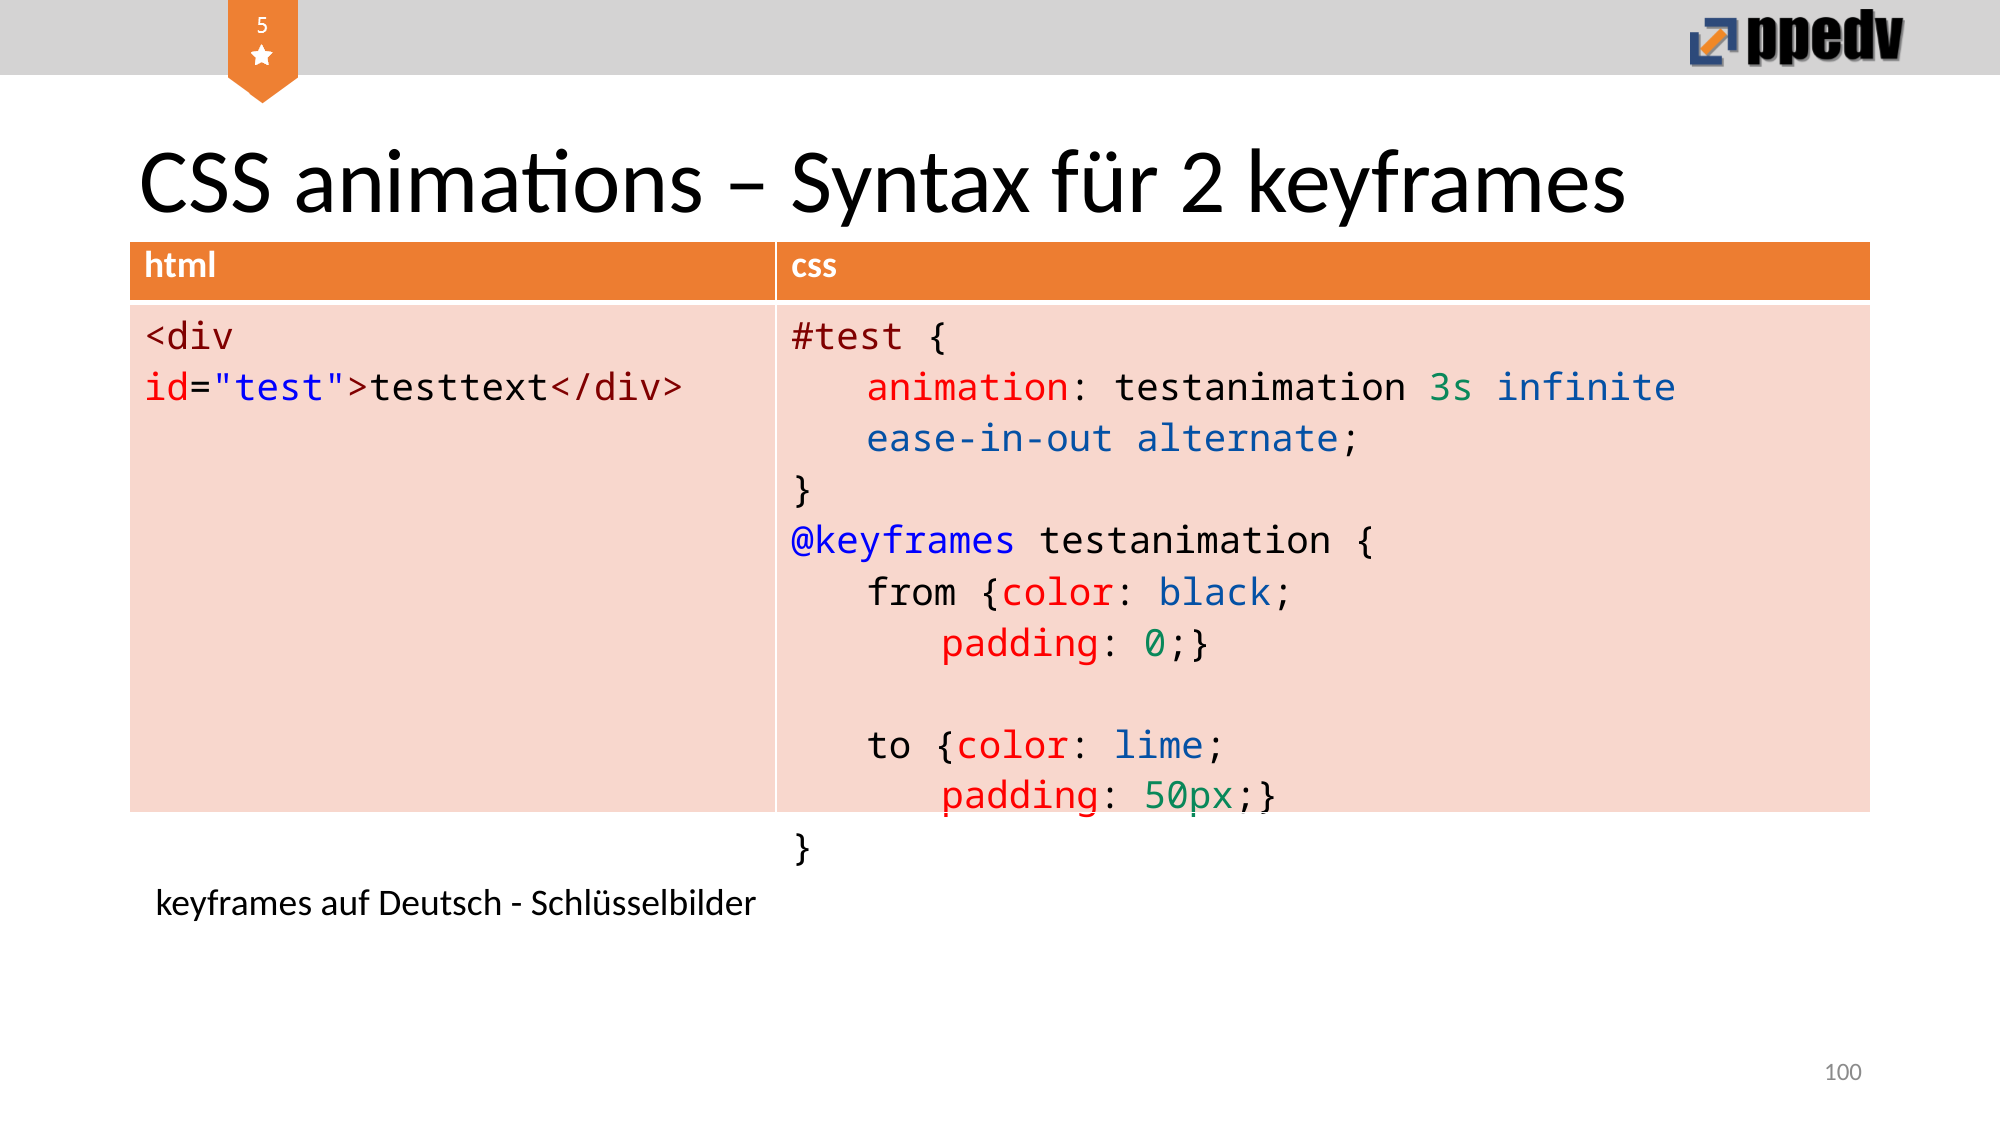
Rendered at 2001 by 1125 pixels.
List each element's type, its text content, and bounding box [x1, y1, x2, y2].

text_box keyframes auf Deutsch - Schlüsselbilder [140, 870, 773, 930]
picture [0, 0, 2000, 104]
table_cell #test { animation: testanimation 3s infinite ease-in-out alternate; } @keyframes testanimation { from {color: black; padding: 0;} to {color: lime; padding: 50px;} } [777, 305, 1870, 812]
table_cell <div id="test">testtext</div> [130, 305, 775, 812]
title CSS animations – Syntax für 2 keyframes [137, 82, 1863, 241]
table_header css [777, 242, 1870, 300]
slide_number 100 [1412, 813, 1863, 1125]
table_header html [130, 242, 775, 300]
